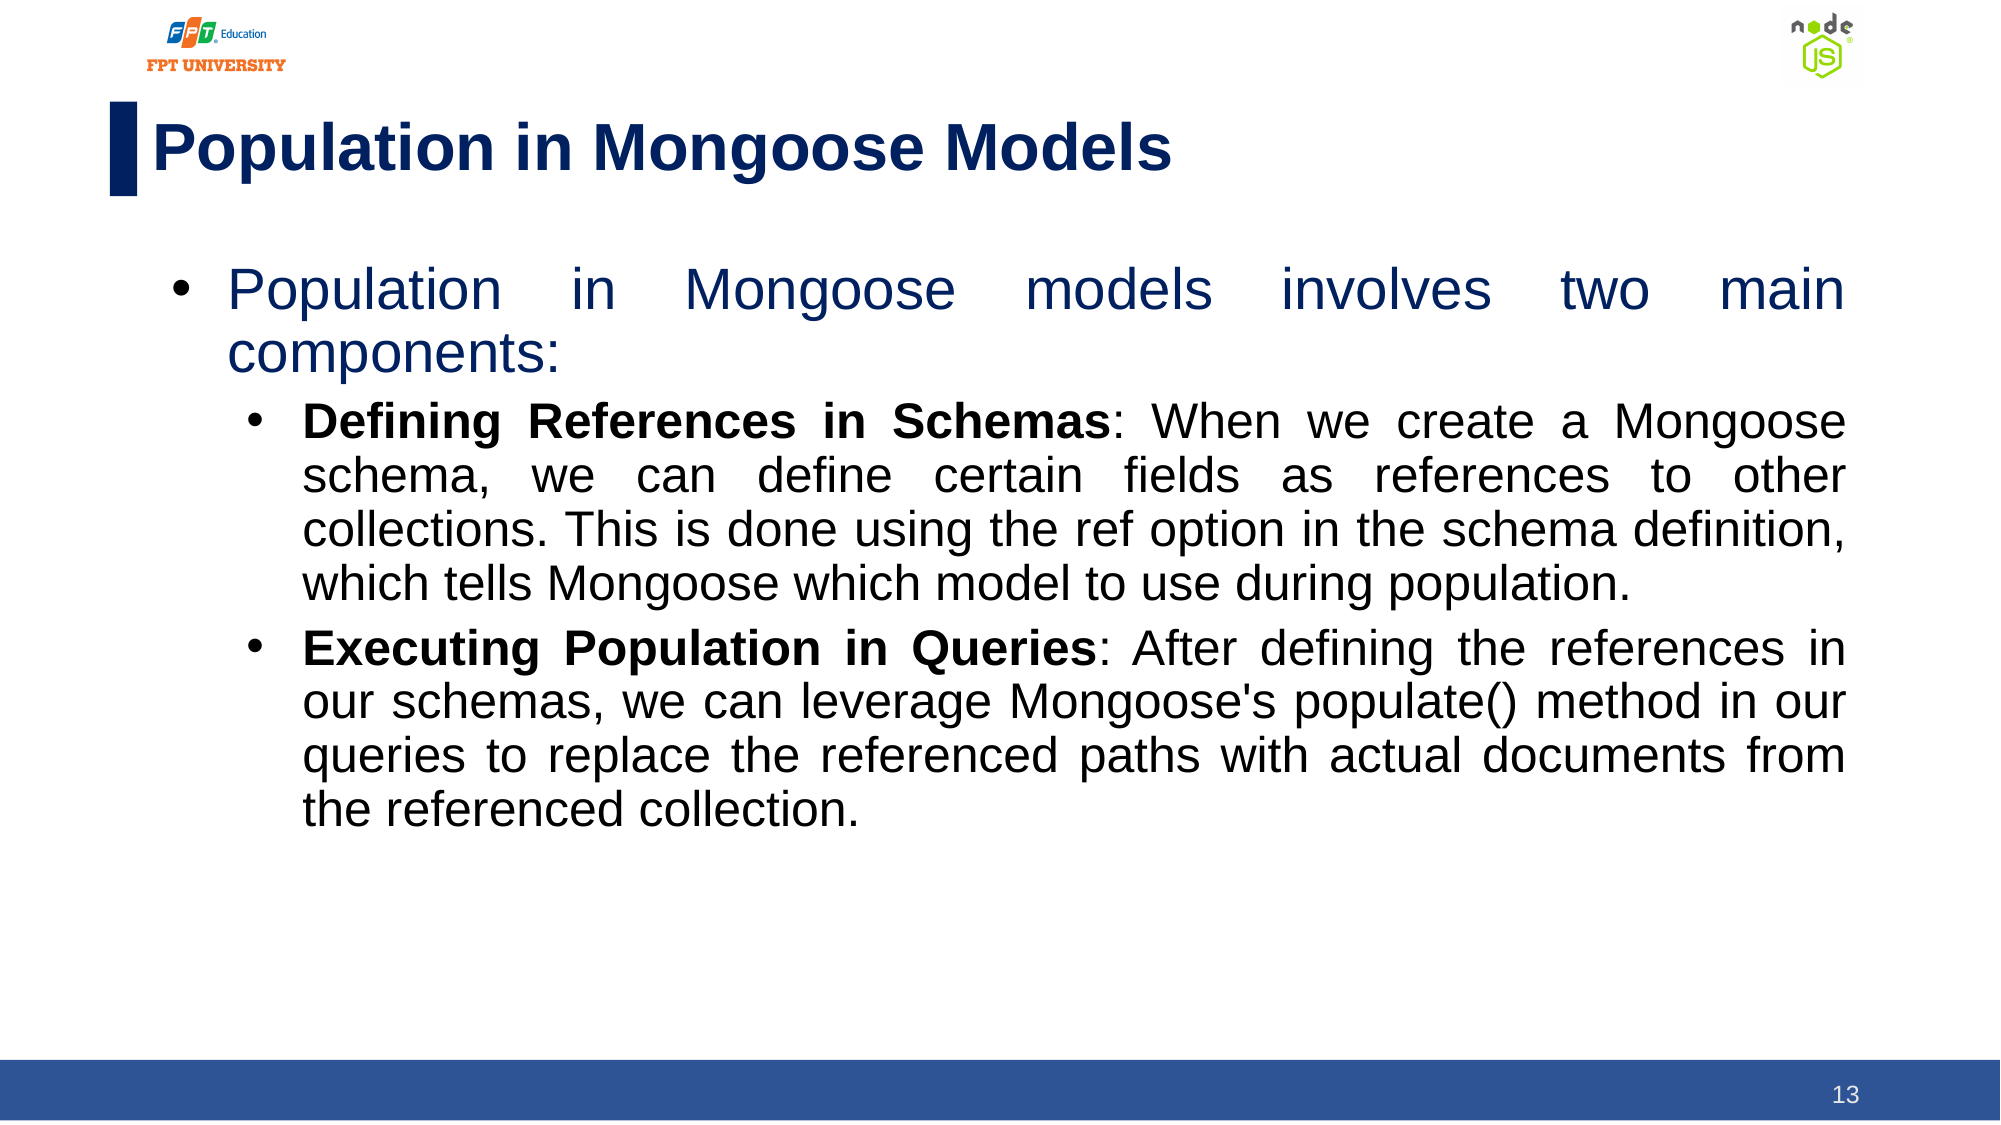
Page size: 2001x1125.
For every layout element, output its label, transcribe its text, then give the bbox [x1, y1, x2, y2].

picture [1781, 4, 1863, 86]
list Population in Mongoose models involves two main components: Defining References in Schemas: When we create a Mongoose schema, we can define certain fields as references to other collections. This is done using the ref option in the schema definition, which tells Mongoose which model to use during population. Executing Population in Queries: After defining the references in our schemas, we can leverage Mongoose's populate() method in our queries to replace the referenced paths with actual documents from the referenced collection. [137, 251, 1863, 966]
picture [137, 1, 291, 86]
title Population in Mongoose Models [137, 101, 1650, 197]
slide_number ‹#› [1424, 1063, 1875, 1123]
